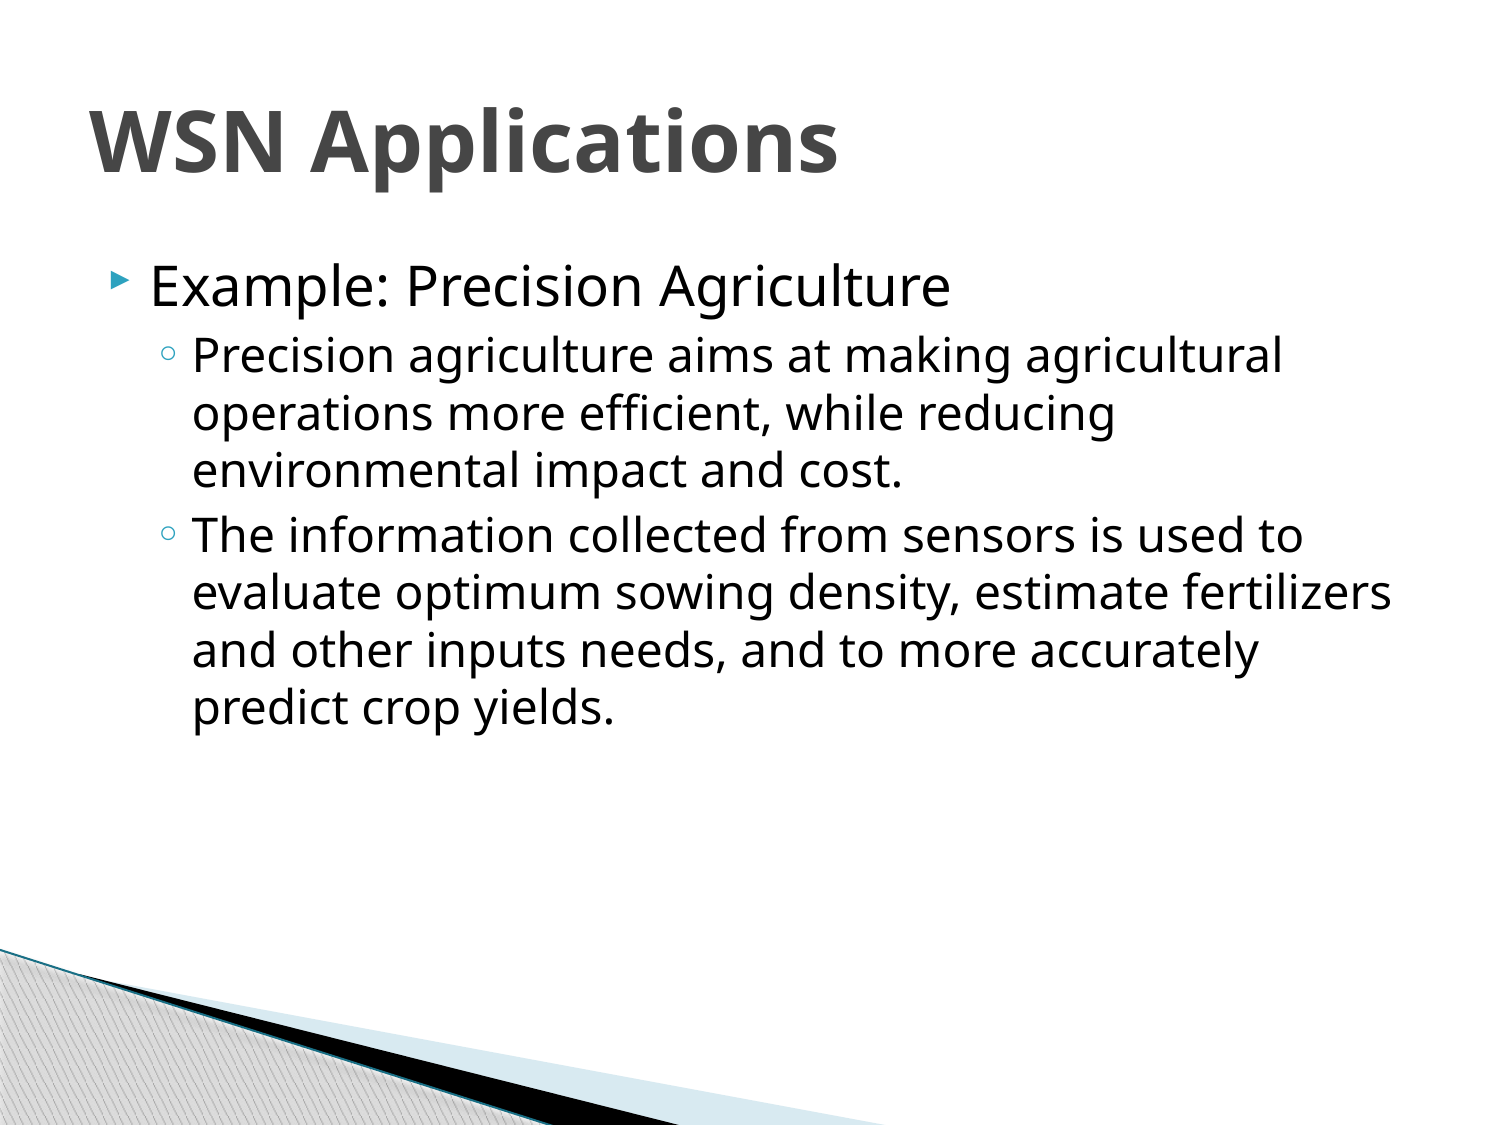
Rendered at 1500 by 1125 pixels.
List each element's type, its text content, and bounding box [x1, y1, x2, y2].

list Example: Precision Agriculture Precision agriculture aims at making agricultural operations more efficient, while reducing environmental impact and cost. The information collected from sensors is used to evaluate optimum sowing density, estimate fertilizers and other inputs needs, and to more accurately predict crop yields. [75, 243, 1425, 986]
title WSN Applications [75, 45, 1425, 233]
